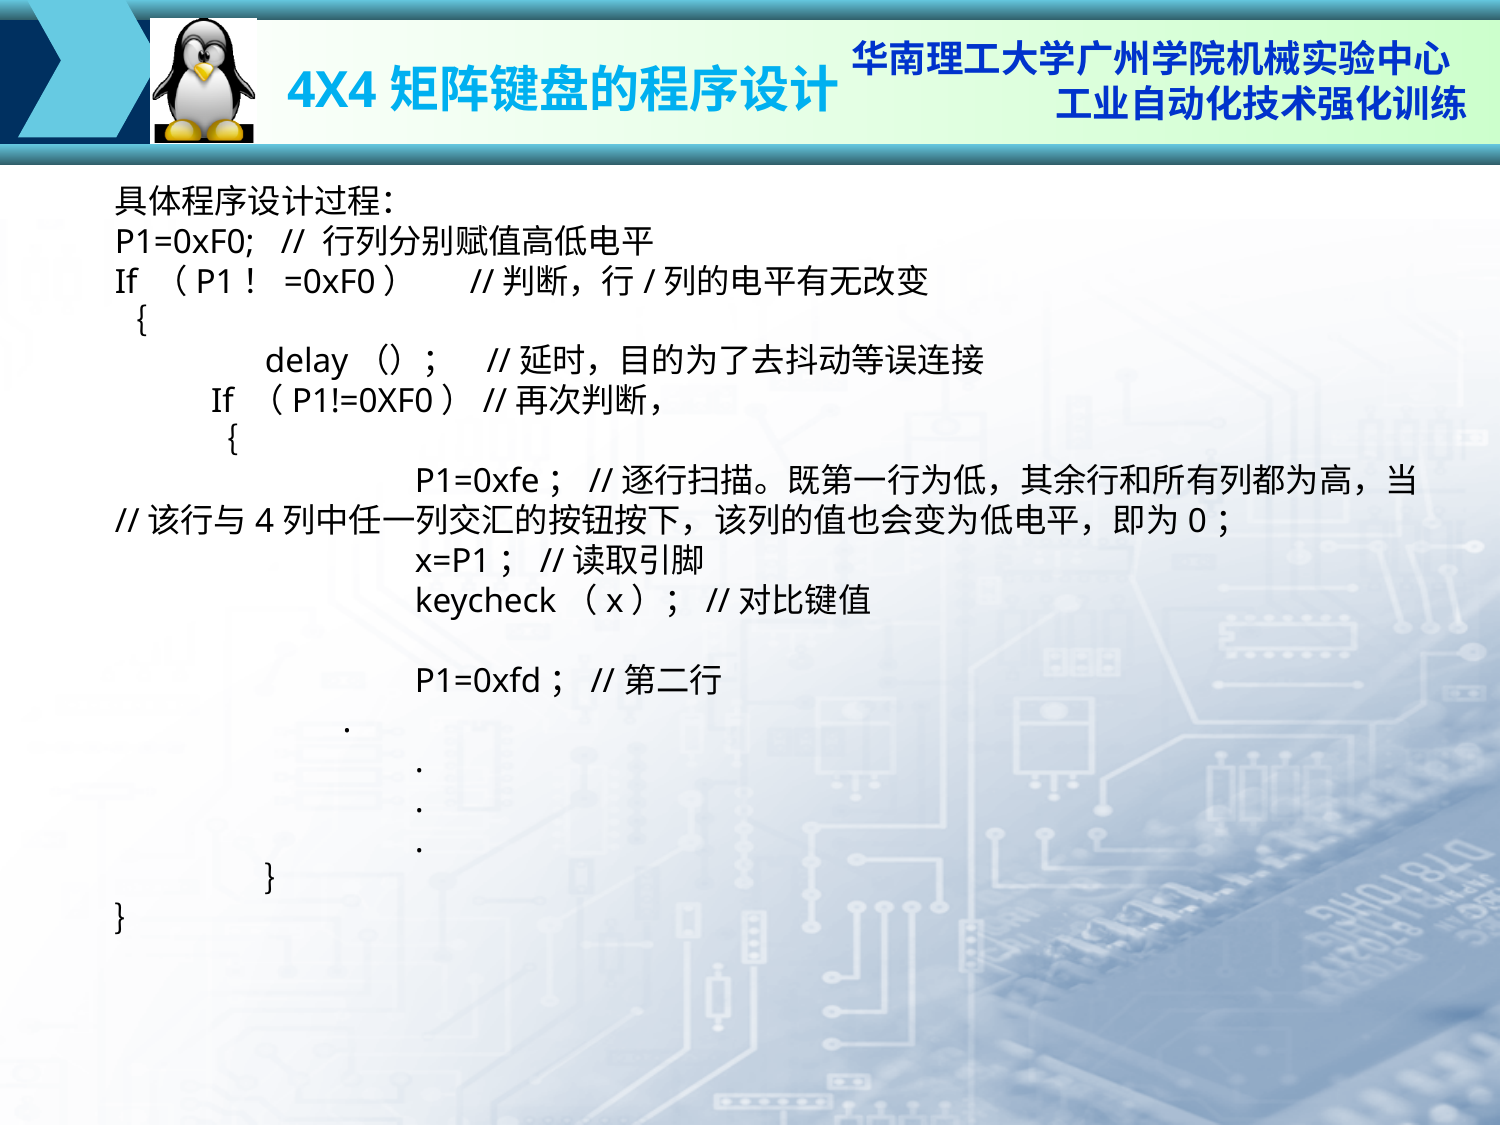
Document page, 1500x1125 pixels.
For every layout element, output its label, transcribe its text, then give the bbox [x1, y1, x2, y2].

picture [150, 18, 257, 143]
picture [0, 165, 1500, 1125]
text_box 具体程序设计过程： P1=0xF0; // 行列分别赋值高低电平 If （P1！=0xF0） //判断，行/列的电平有无改变 ｛ delay（）； //延时，目的为了去抖动等误连接 If （P1!=0XF0）//再次判断， ｛ P1=0xfe；//逐行扫描。既第一行为低，其余行和所有列都为高，当//该行与4列中任一列交汇的按钮按下，该列的值也会变为低电平，即为0； x=P1；//读取引脚 keycheck（x）；//对比键值 P1=0xfd；//第二行 . . . . ｝ ｝ [100, 172, 1447, 946]
text_box 4X4矩阵键盘的程序设计 [272, 49, 855, 125]
